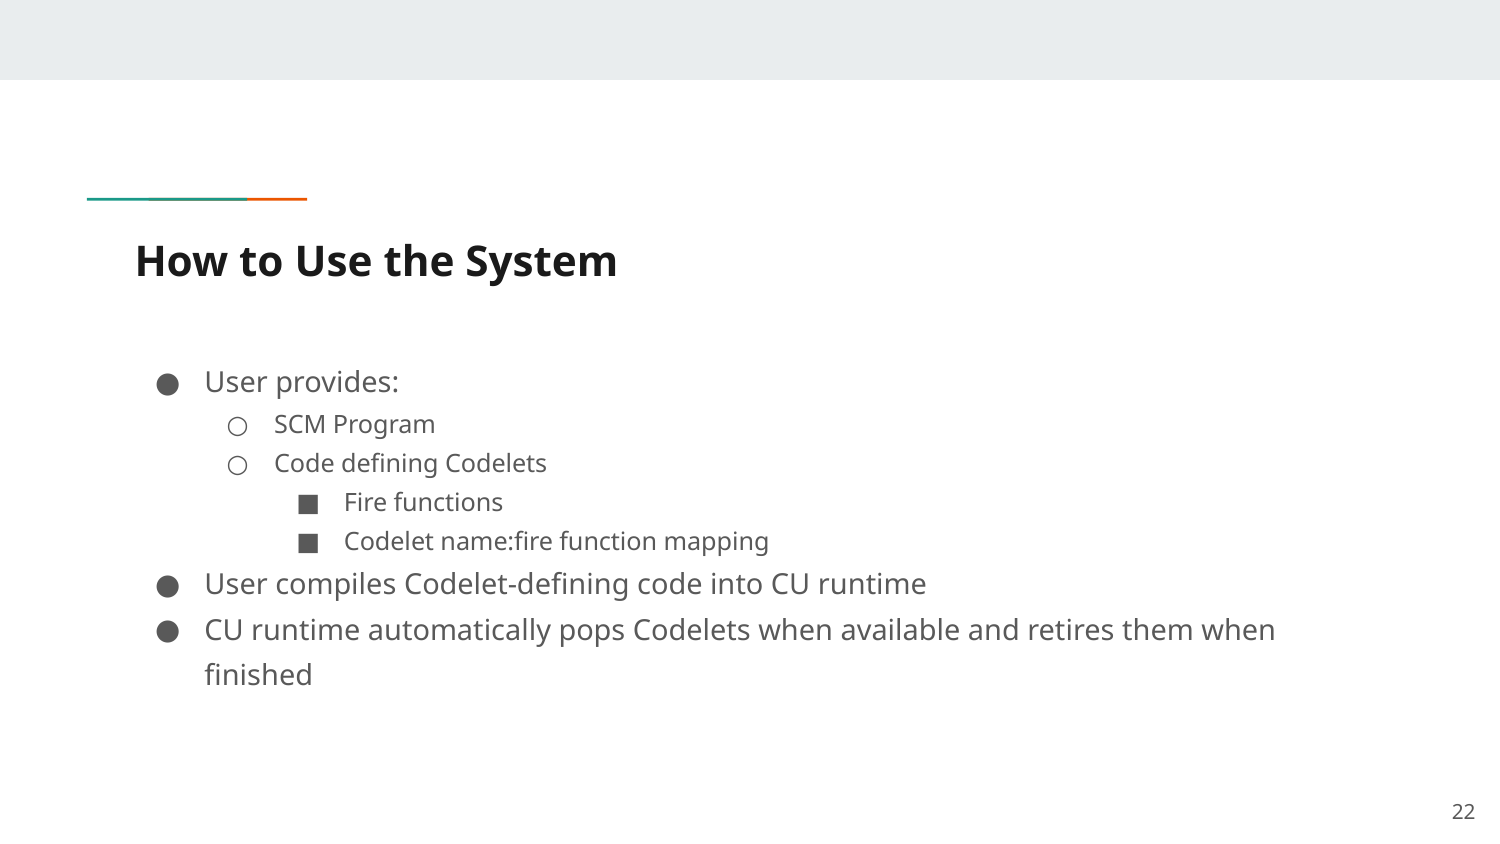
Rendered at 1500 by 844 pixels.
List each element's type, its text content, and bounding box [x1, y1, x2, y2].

list User provides: SCM Program Code defining Codelets Fire functions Codelet name:fire function mapping User compiles Codelet-defining code into CU runtime CU runtime automatically pops Codelets when available and retires them when finished [119, 341, 1381, 712]
slide_number ‹#› [1400, 779, 1491, 844]
title How to Use the System [119, 216, 1381, 305]
